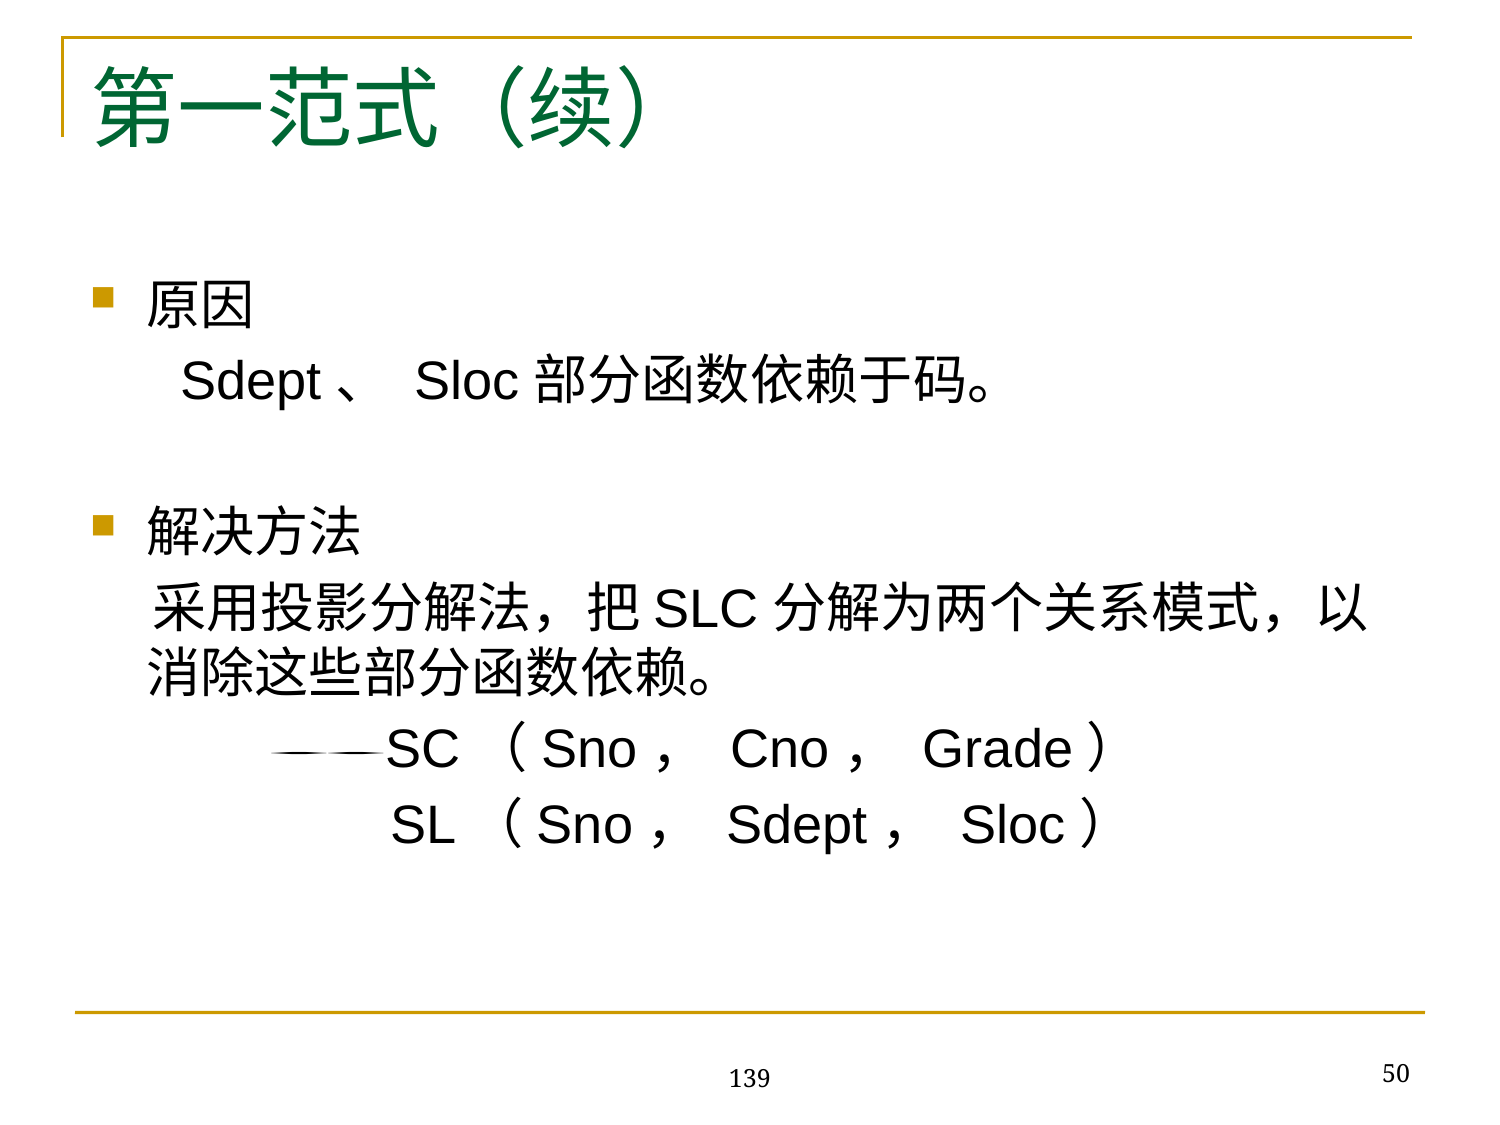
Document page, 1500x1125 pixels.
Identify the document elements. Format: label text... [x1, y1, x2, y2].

list 原因 Sdept、 Sloc部分函数依赖于码。 解决方法 采用投影分解法，把SLC分解为两个关系模式，以消除这些部分函数依赖。 SC（Sno， Cno， Grade） SL（Sno， Sdept， Sloc） [75, 262, 1425, 1006]
slide_number 50 [1074, 1024, 1425, 1100]
title 第一范式（续） [75, 45, 1425, 233]
footer 139 [512, 1025, 988, 1100]
